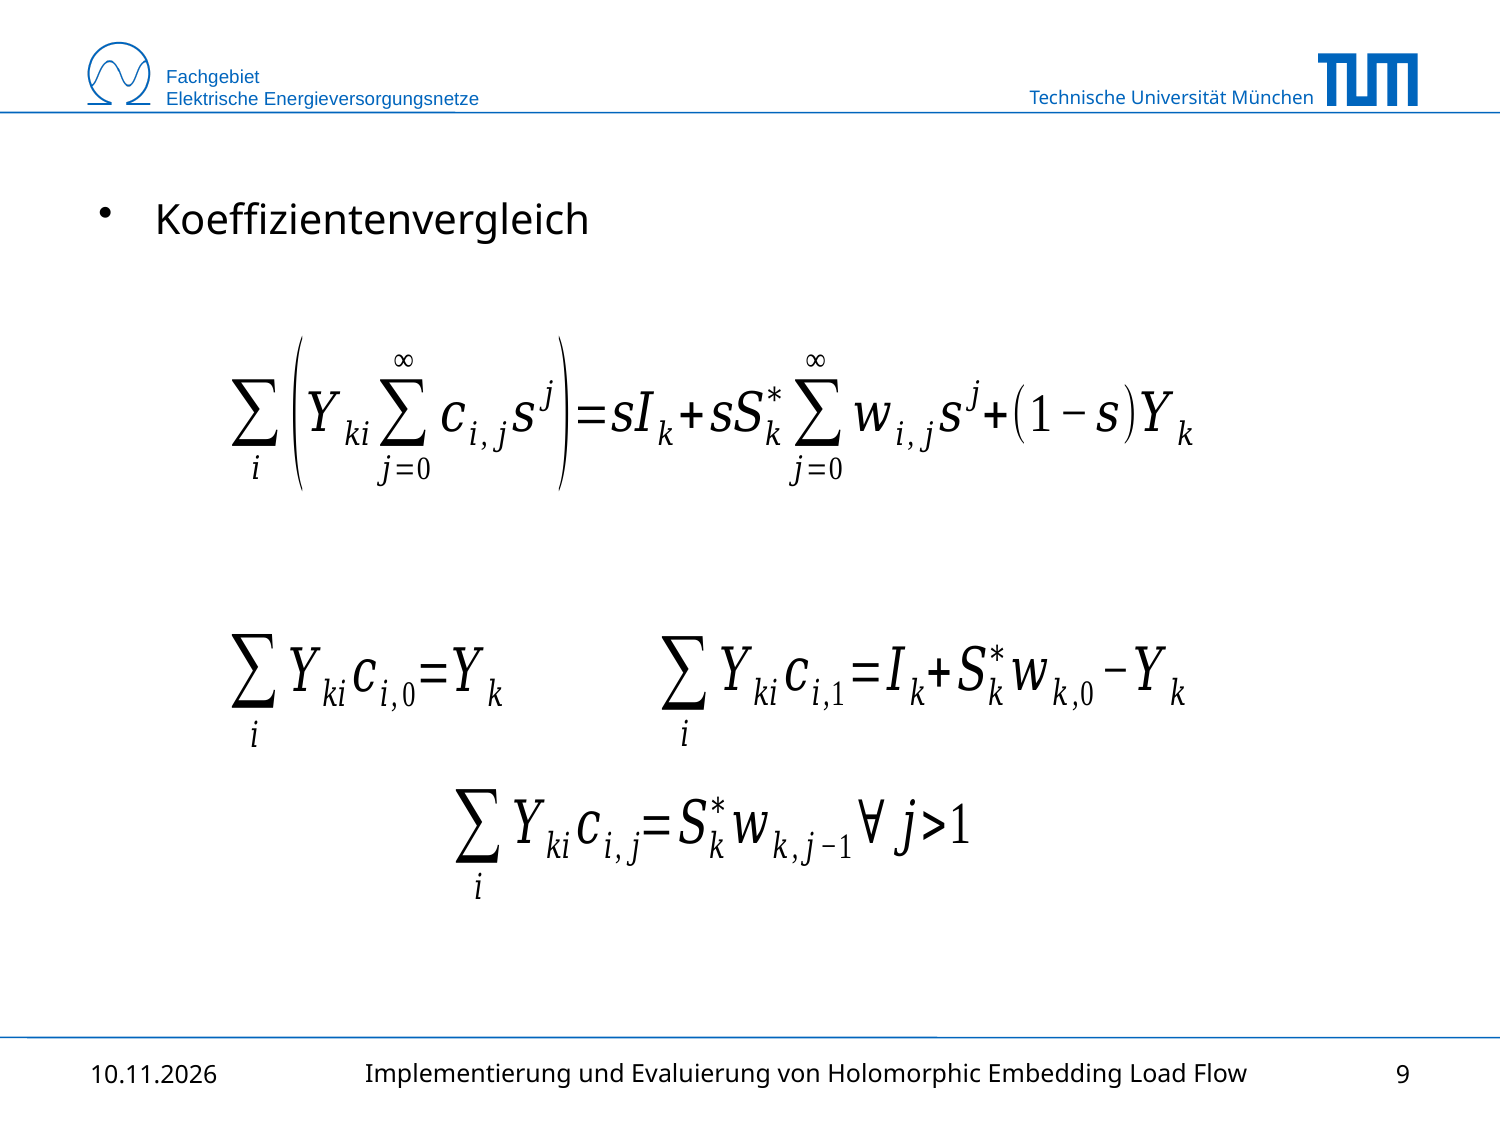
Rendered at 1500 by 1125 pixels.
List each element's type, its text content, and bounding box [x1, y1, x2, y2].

slide_number 9 [1345, 1050, 1426, 1103]
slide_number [74, 1050, 271, 1103]
picture [82, 38, 154, 109]
footer Implementierung und Evaluierung von Holomorphic Embedding Load Flow [288, 1050, 1326, 1100]
title Koeffizientenvergleich [83, 149, 1417, 250]
